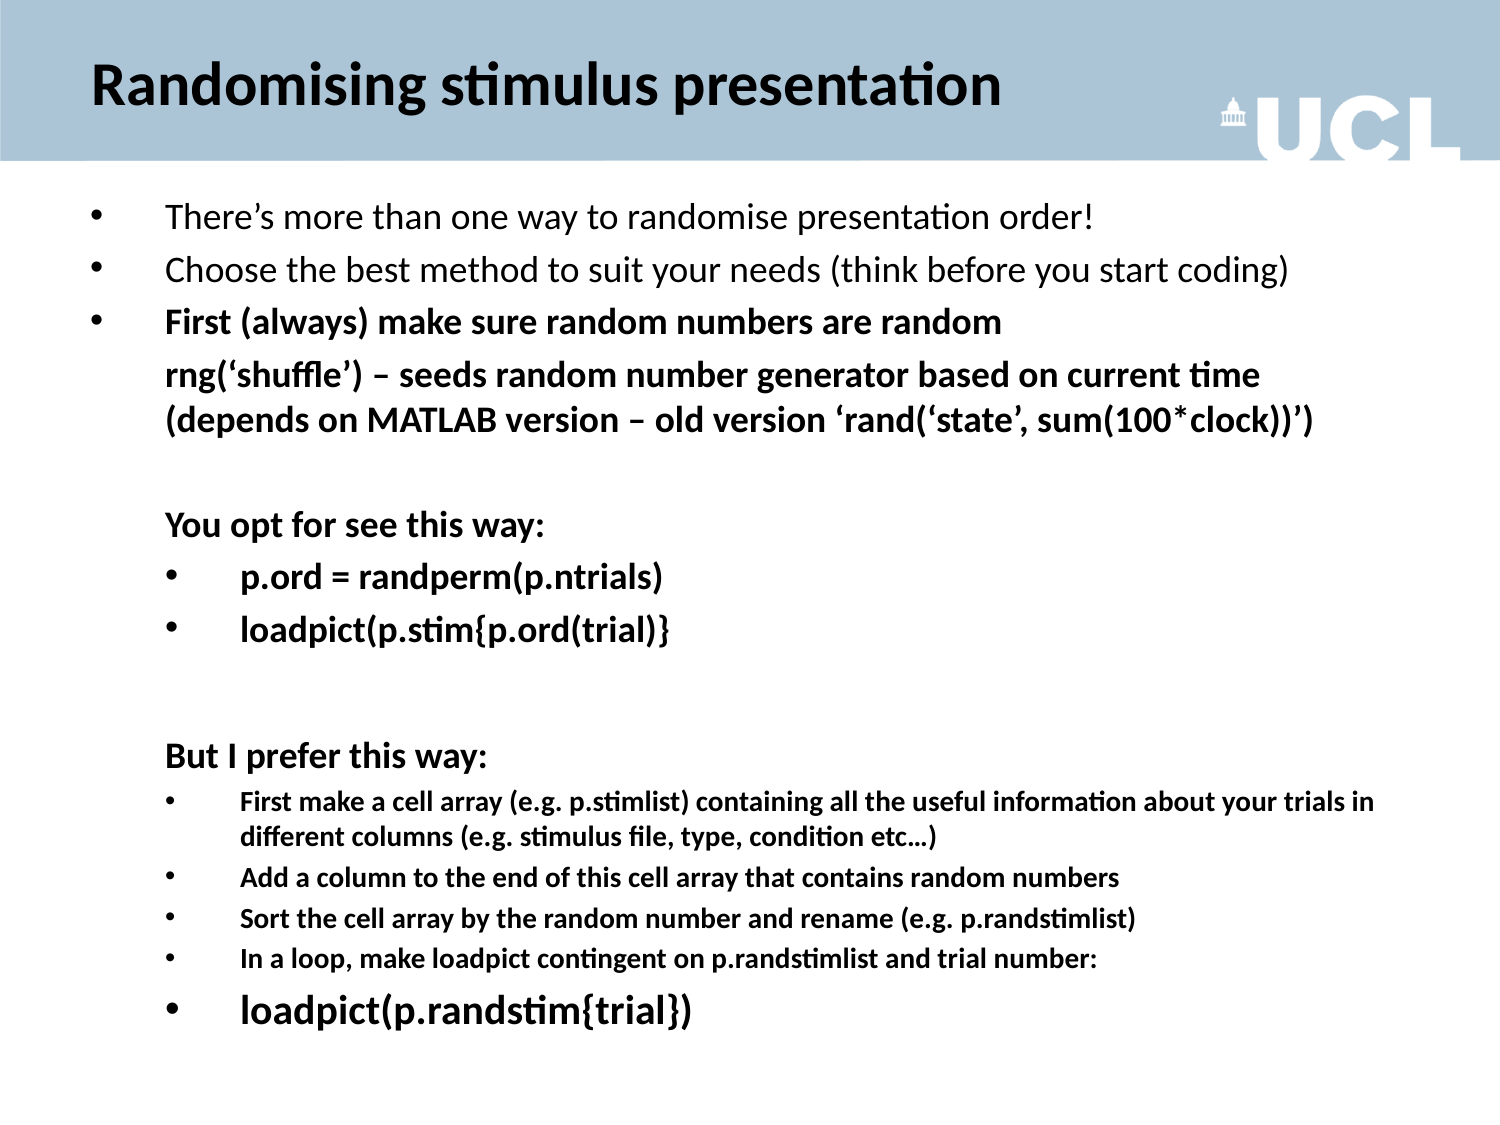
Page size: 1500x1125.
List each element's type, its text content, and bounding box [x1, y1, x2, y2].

picture [0, 0, 1500, 161]
title Randomising stimulus presentation [76, 9, 1189, 152]
list There’s more than one way to randomise presentation order! Choose the best method to suit your needs (think before you start coding) First (always) make sure random numbers are random rng(‘shuffle’) – seeds random number generator based on current time (depends on MATLAB version – old version ‘rand(‘state’, sum(100*clock))’) You opt for see this way: p.ord = randperm(p.ntrials) loadpict(p.stim{p.ord(trial)} But I prefer this way: First make a cell array (e.g. p.stimlist) containing all the useful information about your trials in different columns (e.g. stimulus file, type, condition etc…) Add a column to the end of this cell array that contains random numbers Sort the cell array by the random number and rename (e.g. p.randstimlist) In a loop, make loadpict contingent on p.randstimlist and trial number: loadpict(p.randstim{trial}) [75, 184, 1425, 1083]
